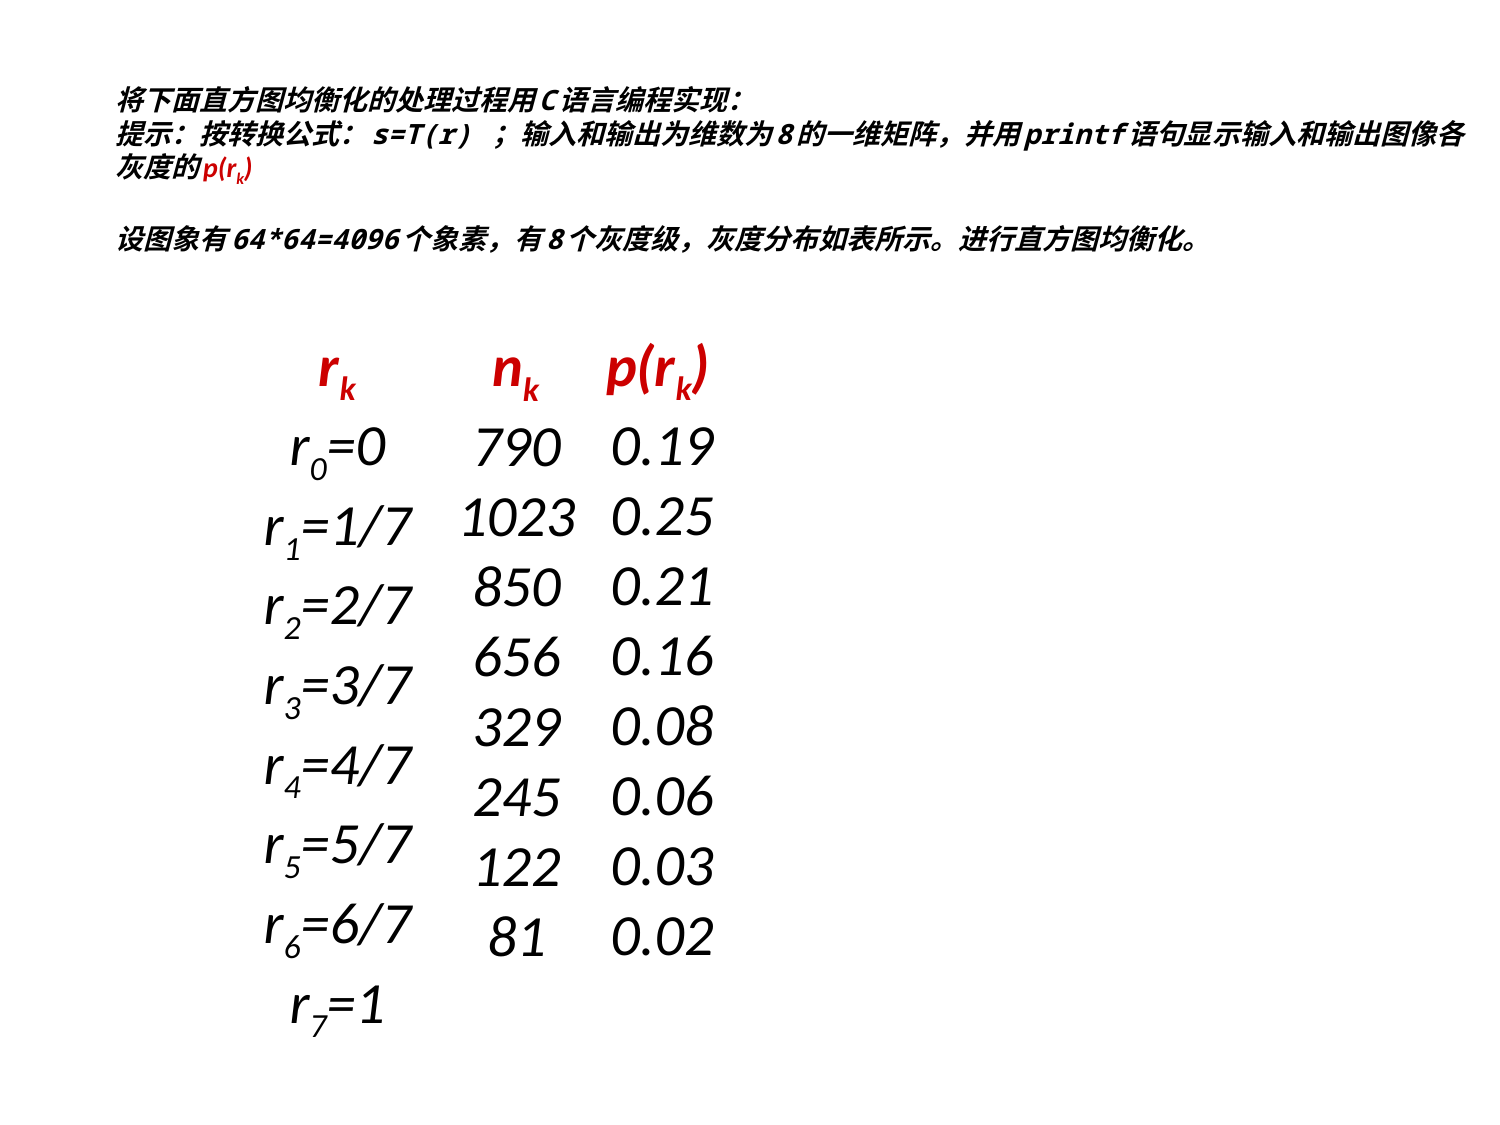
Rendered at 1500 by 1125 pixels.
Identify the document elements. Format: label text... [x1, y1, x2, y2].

text_box rk r0=0 r1=1/7 r2=2/7 r3=3/7 r4=4/7 r5=5/7 r6=6/7 r7=1 [248, 320, 426, 1053]
title 将下面直方图均衡化的处理过程用C语言编程实现： 提示：按转换公式：s=T(r) ；输入和输出为维数为8的一维矩阵，并用printf语句显示输入和输出图像各灰度的p(rk) 设图象有64*64=4096个象素，有8个灰度级，灰度分布如表所示。进行直方图均衡化。 [100, 75, 1500, 263]
text_box p(rk) 0.19 0.25 0.21 0.16 0.08 0.06 0.03 0.02 [591, 320, 733, 975]
text_box nk 790 1023 850 656 329 245 122 81 [432, 312, 601, 976]
